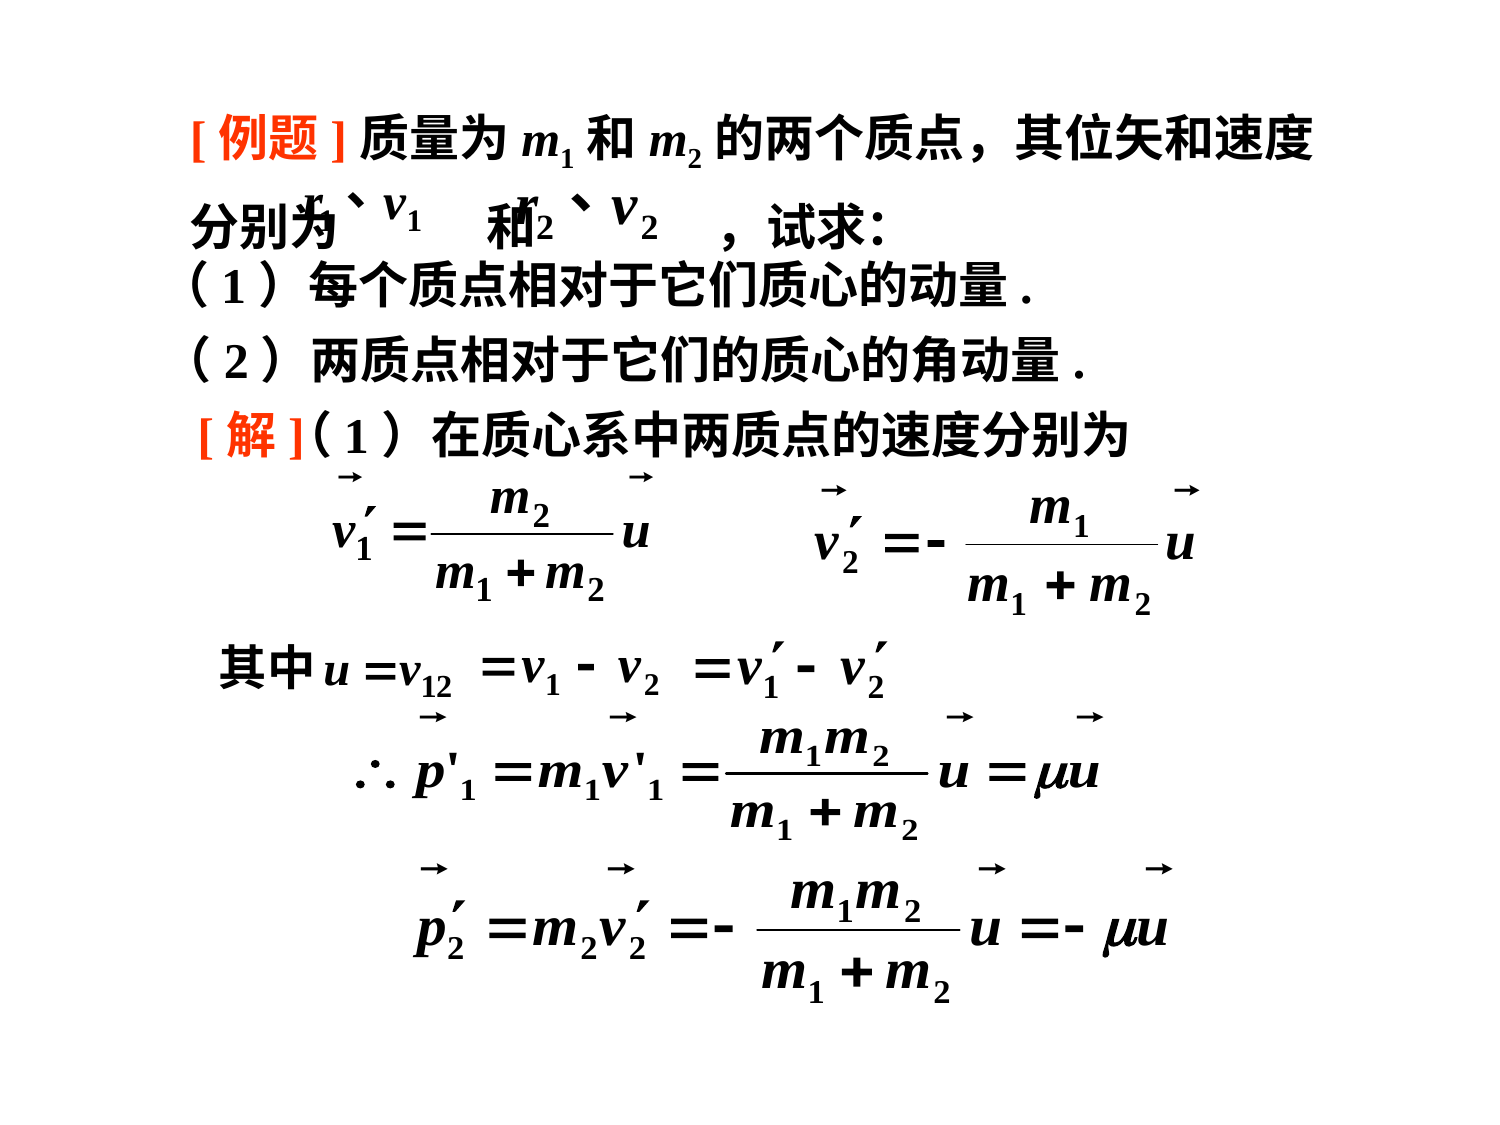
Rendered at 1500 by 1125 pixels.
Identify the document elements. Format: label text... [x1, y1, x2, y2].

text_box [299, 174, 426, 236]
text_box （2）两质点相对于它们的质心的角动量. [147, 299, 1126, 396]
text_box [687, 637, 888, 698]
text_box [例题]质量为m1和m2的两个质点，其位矢和速度分别为 和 ，试求： [174, 75, 1350, 263]
text_box [解] [182, 375, 267, 471]
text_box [399, 849, 1181, 1017]
text_box （1）每个质点相对于它们质心的动量. [144, 224, 1073, 321]
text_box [349, 699, 1113, 854]
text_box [474, 637, 663, 698]
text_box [212, 637, 463, 706]
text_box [812, 474, 1201, 621]
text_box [324, 463, 662, 613]
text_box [512, 174, 663, 244]
text_box （1）在质心系中两质点的速度分别为 [267, 375, 1180, 471]
